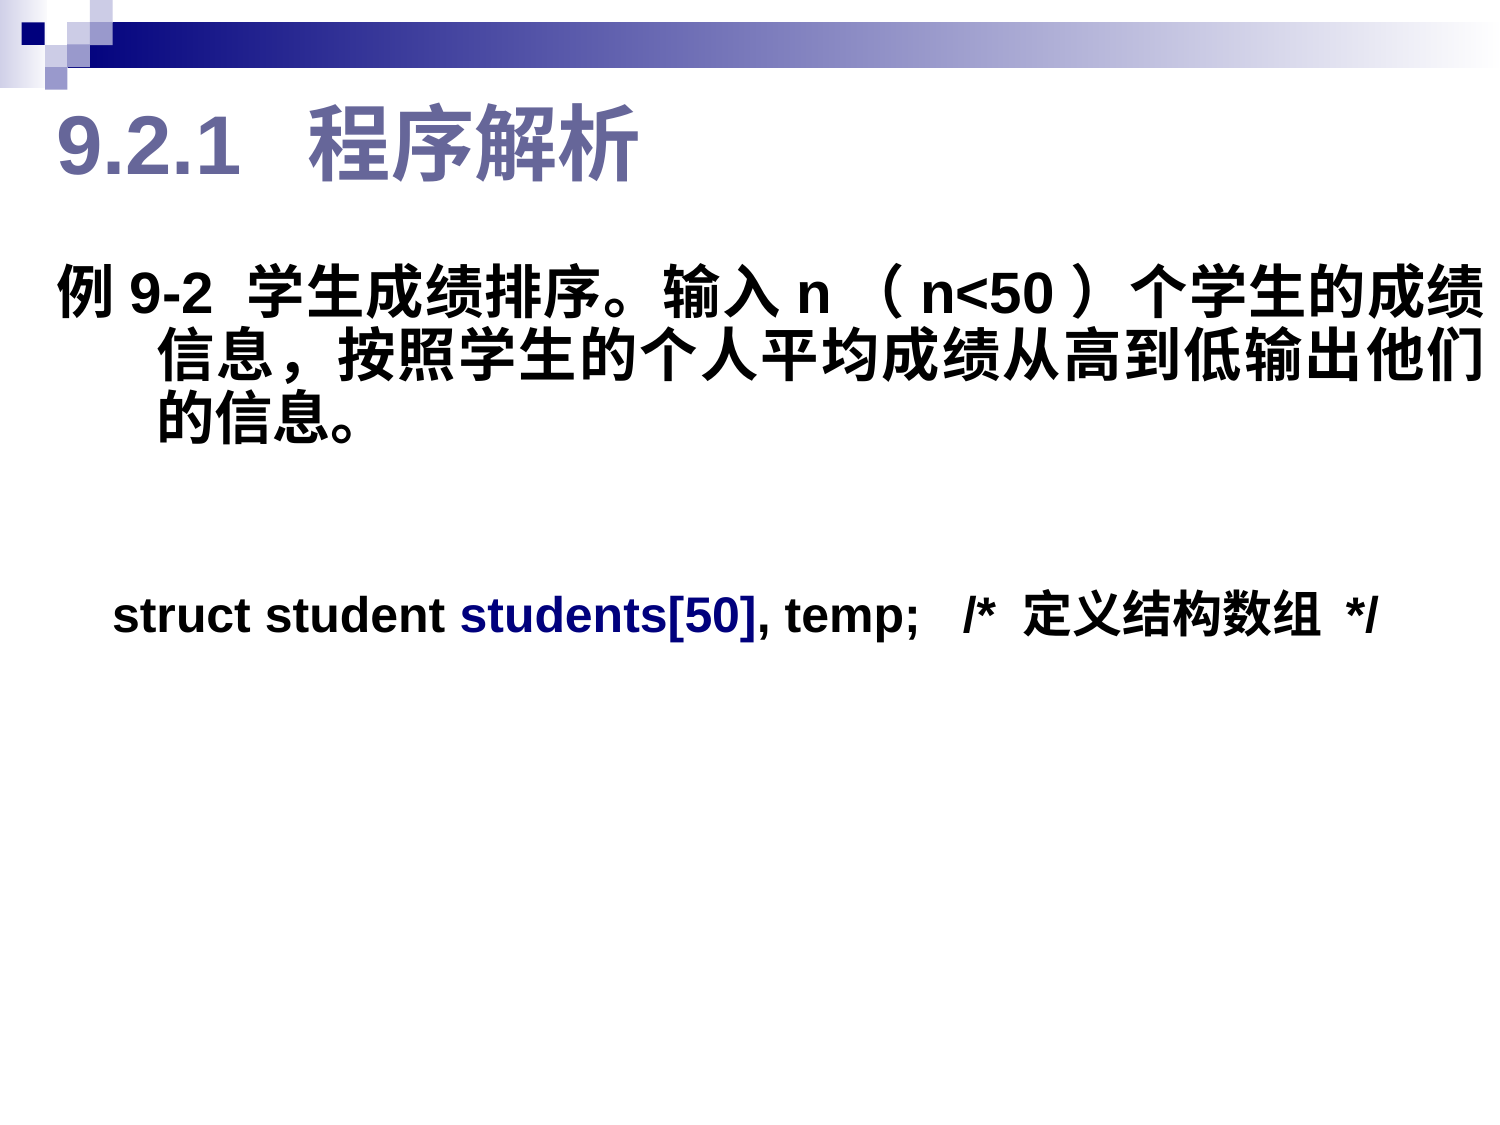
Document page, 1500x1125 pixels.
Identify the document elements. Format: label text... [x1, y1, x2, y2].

title 9.2.1 程序解析 [41, 63, 1392, 221]
list 例9-2 学生成绩排序。输入n（n<50）个学生的成绩信息，按照学生的个人平均成绩从高到低输出他们的信息。 struct student students[50], temp; /* 定义结构数组 */ [41, 255, 1500, 764]
